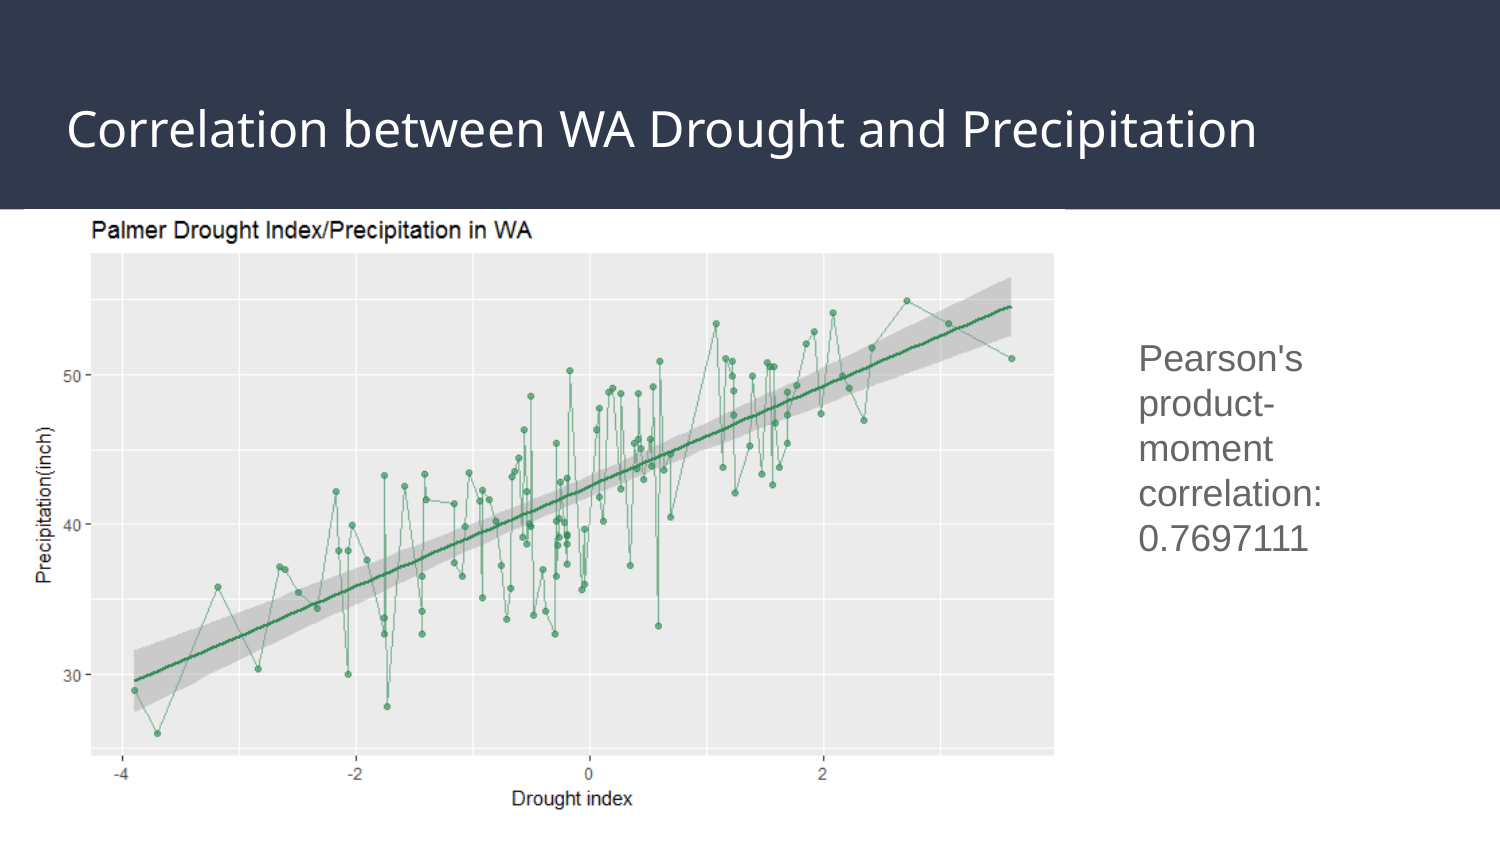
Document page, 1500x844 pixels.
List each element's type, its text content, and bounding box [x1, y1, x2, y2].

title Correlation between WA Drought and Precipitation [51, 82, 1449, 185]
text_box Pearson's product-moment correlation: 0.7697111 [1123, 318, 1367, 685]
picture [24, 209, 1066, 819]
